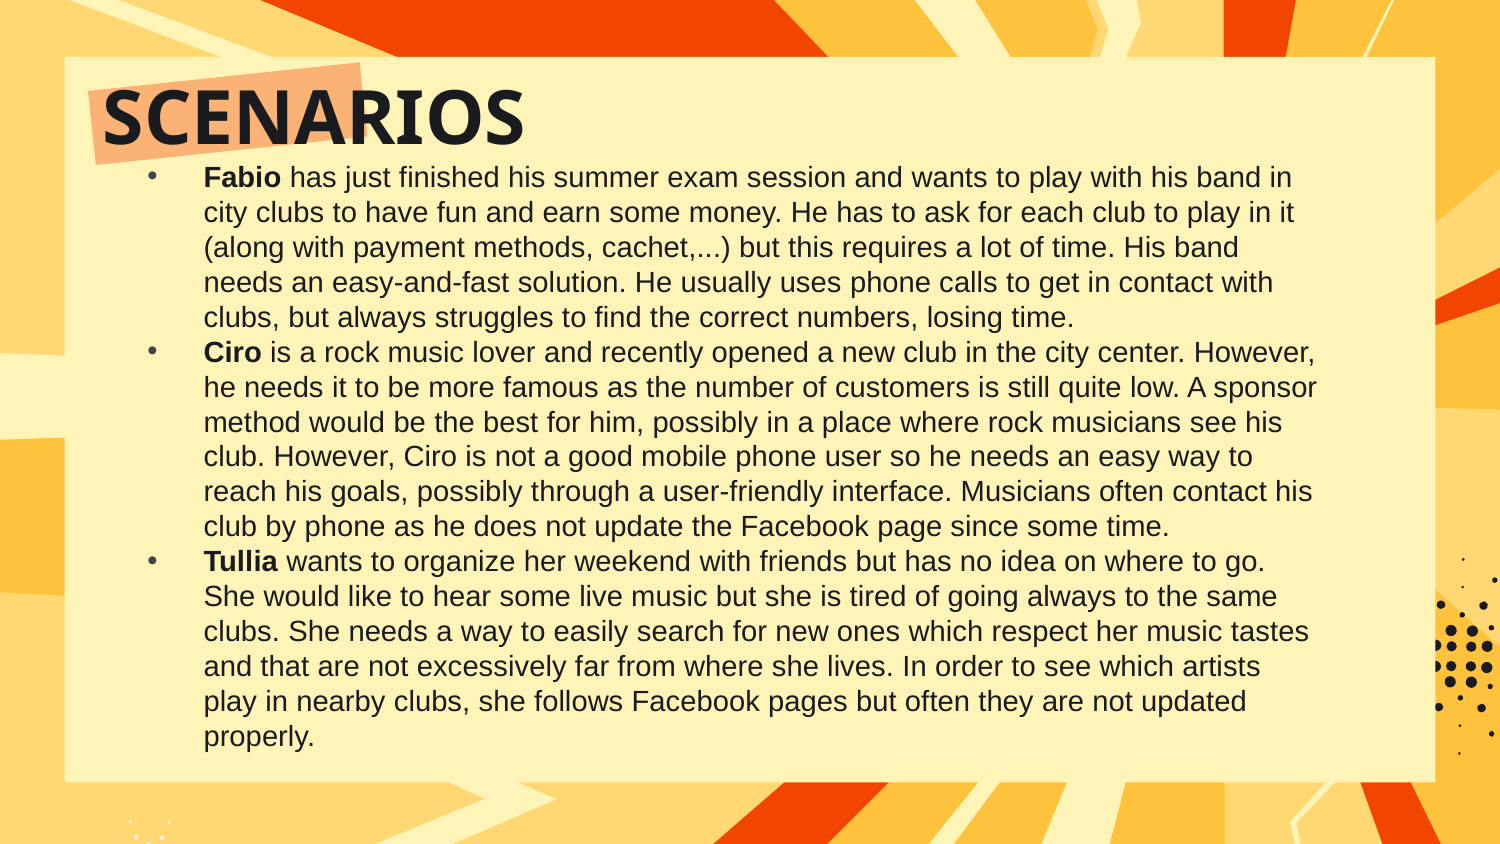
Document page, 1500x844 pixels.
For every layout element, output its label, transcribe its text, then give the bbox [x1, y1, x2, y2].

subtitle Fabio has just finished his summer exam session and wants to play with his band in city clubs to have fun and earn some money. He has to ask for each club to play in it (along with payment methods, cachet,...) but this requires a lot of time. His band needs an easy-and-fast solution. He usually uses phone calls to get in contact with clubs, but always struggles to find the correct numbers, losing time. Ciro is a rock music lover and recently opened a new club in the city center. However, he needs it to be more famous as the number of customers is still quite low. A sponsor method would be the best for him, possibly in a place where rock musicians see his club. However, Ciro is not a good mobile phone user so he needs an easy way to reach his goals, possibly through a user-friendly interface. Musicians often contact his club by phone as he does not update the Facebook page since some time. Tullia wants to organize her weekend with friends but has no idea on where to go. She would like to hear some live music but she is tired of going always to the same clubs. She needs a way to easily search for new ones which respect her music tastes and that are not excessively far from where she lives. In order to see which artists play in nearby clubs, she follows Facebook pages but often they are not updated properly. [113, 143, 1339, 701]
title SCENARIOS [87, 54, 924, 179]
